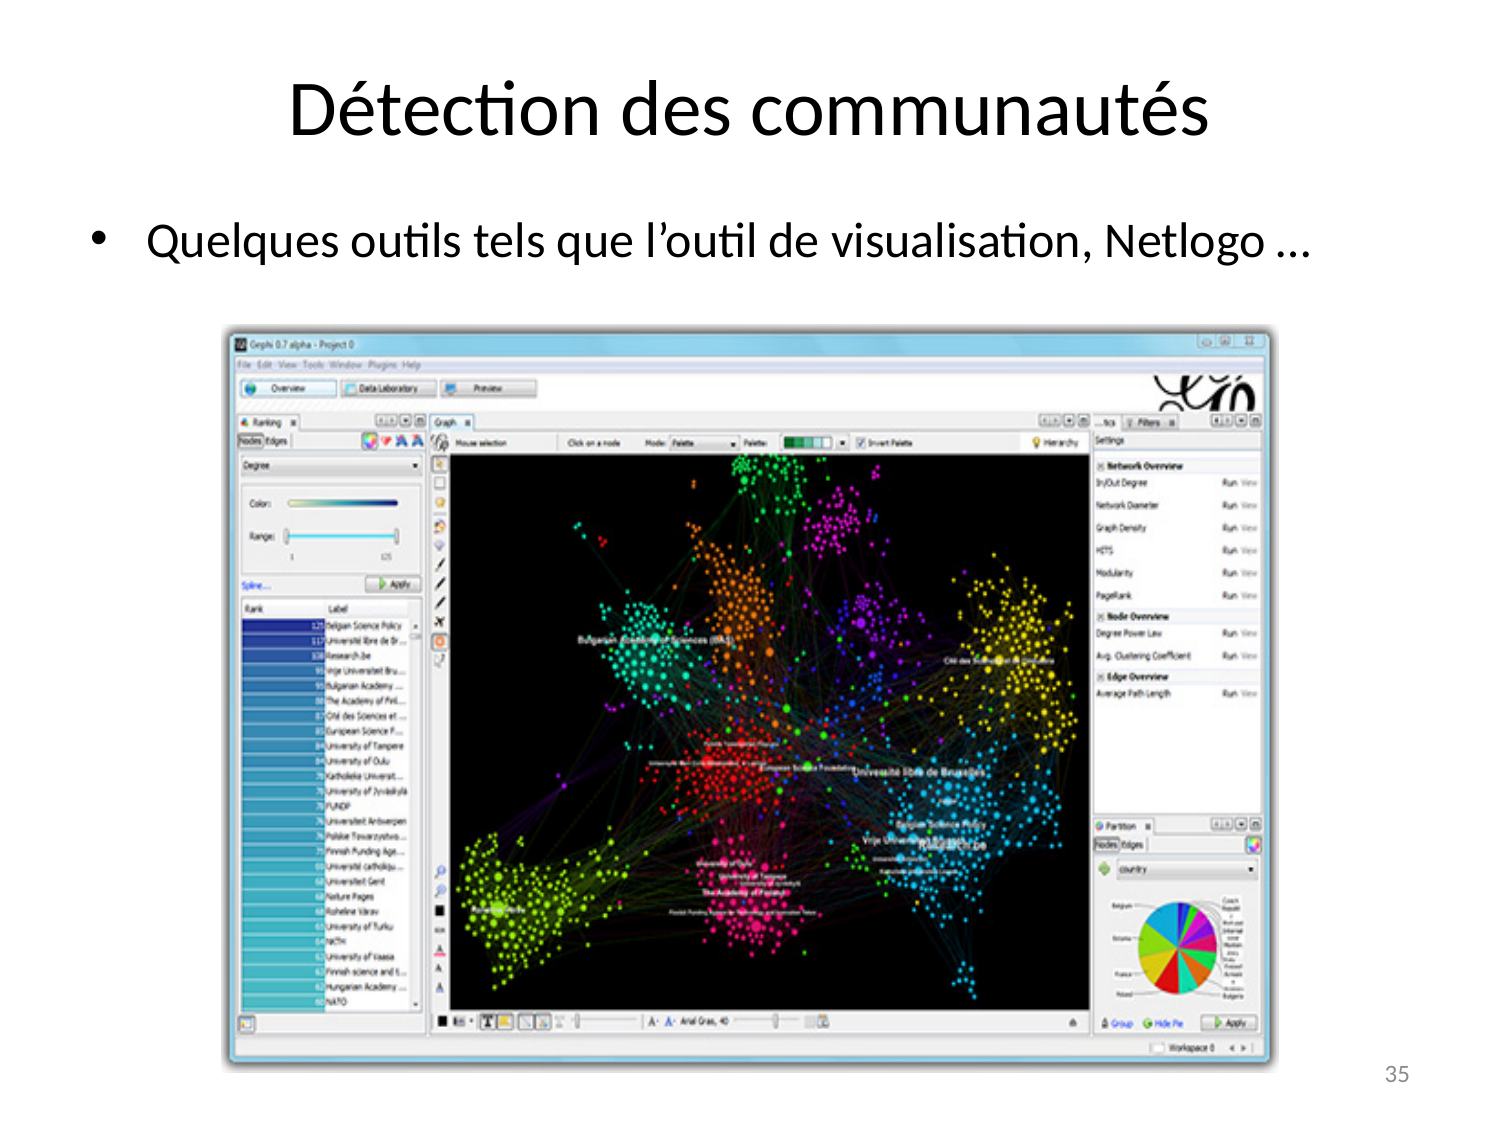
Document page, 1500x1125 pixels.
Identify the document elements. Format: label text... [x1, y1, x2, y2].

list Quelques outils tels que l’outil de visualisation, Netlogo … [75, 200, 1425, 1005]
picture [221, 324, 1279, 1073]
slide_number 35 [1074, 1042, 1425, 1103]
title Détection des communautés [75, 45, 1425, 163]
